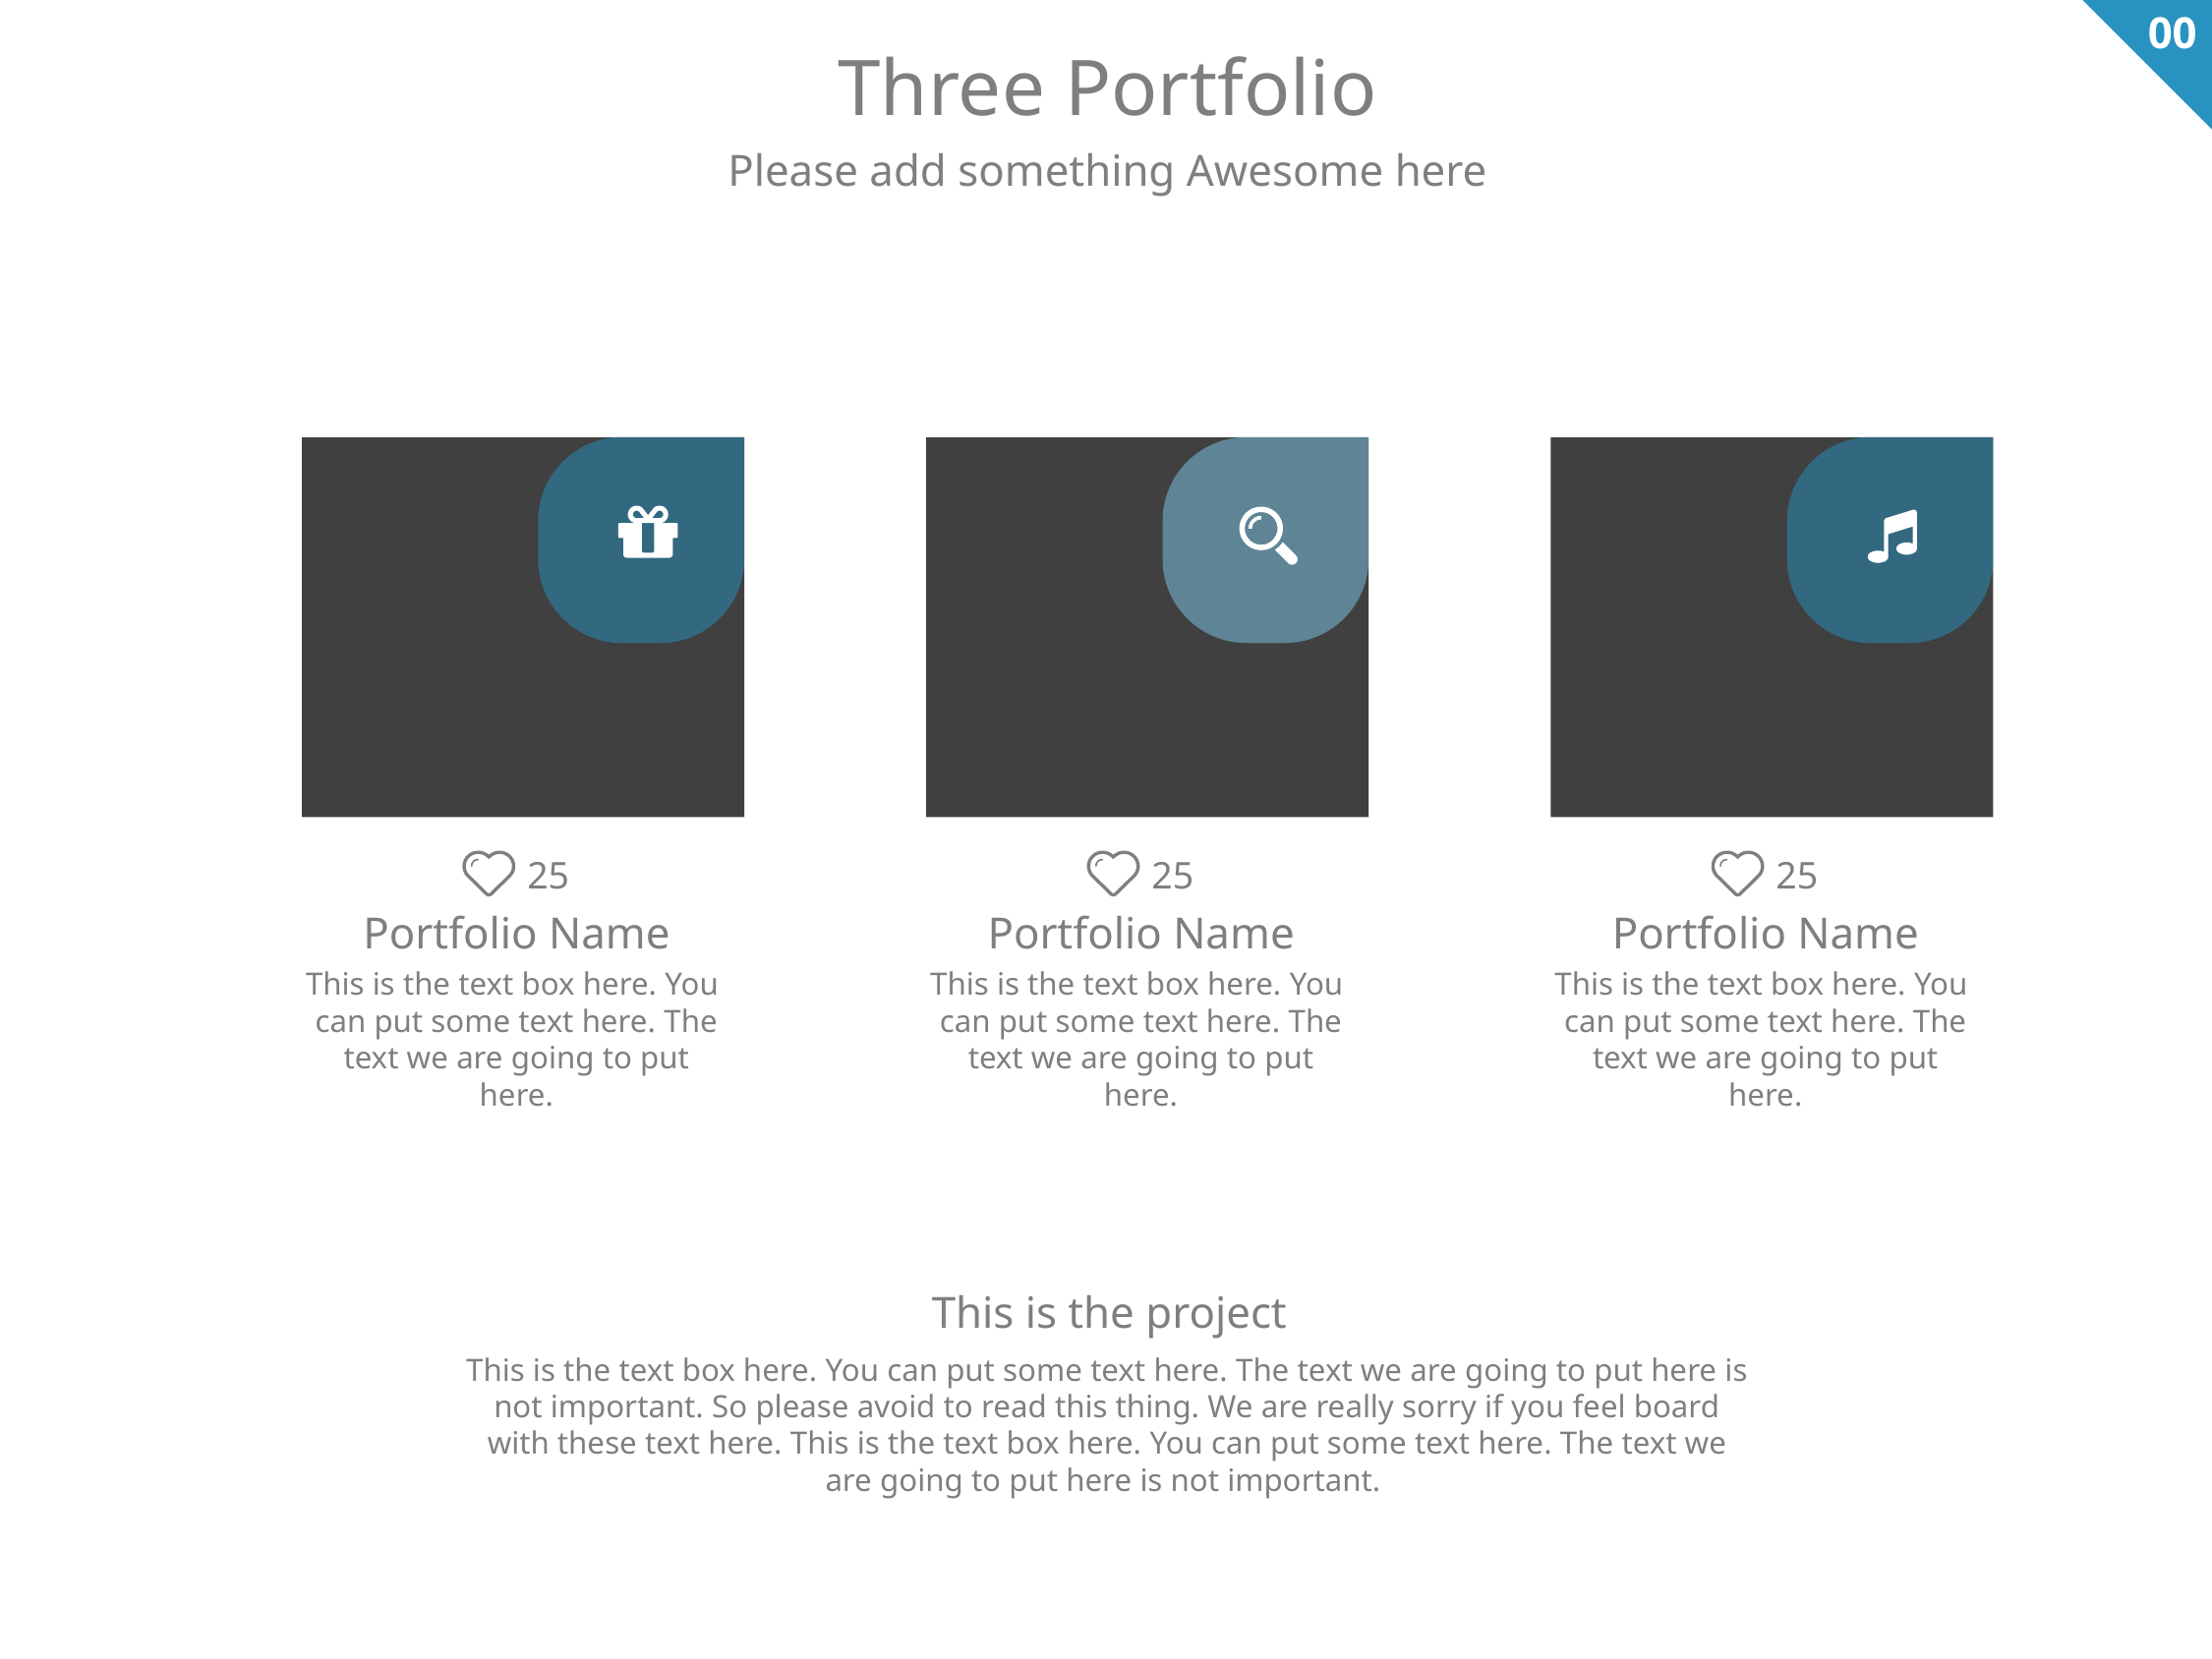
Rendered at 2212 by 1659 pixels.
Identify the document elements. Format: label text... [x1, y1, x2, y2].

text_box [451, 1278, 1765, 1470]
text_box [925, 436, 1369, 818]
text_box [537, 435, 746, 645]
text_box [1540, 844, 1991, 1084]
text_box [617, 505, 678, 558]
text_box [2080, 0, 2212, 130]
text_box [1161, 435, 1370, 645]
text_box [1549, 436, 1994, 818]
text_box [301, 436, 745, 818]
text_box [1239, 506, 1298, 565]
text_box [1867, 509, 1917, 563]
text_box Three Portfolio [823, 31, 1392, 136]
text_box Please add something Awesome here [713, 136, 1502, 202]
text_box [1785, 435, 1995, 645]
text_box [915, 844, 1367, 1084]
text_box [291, 844, 742, 1084]
